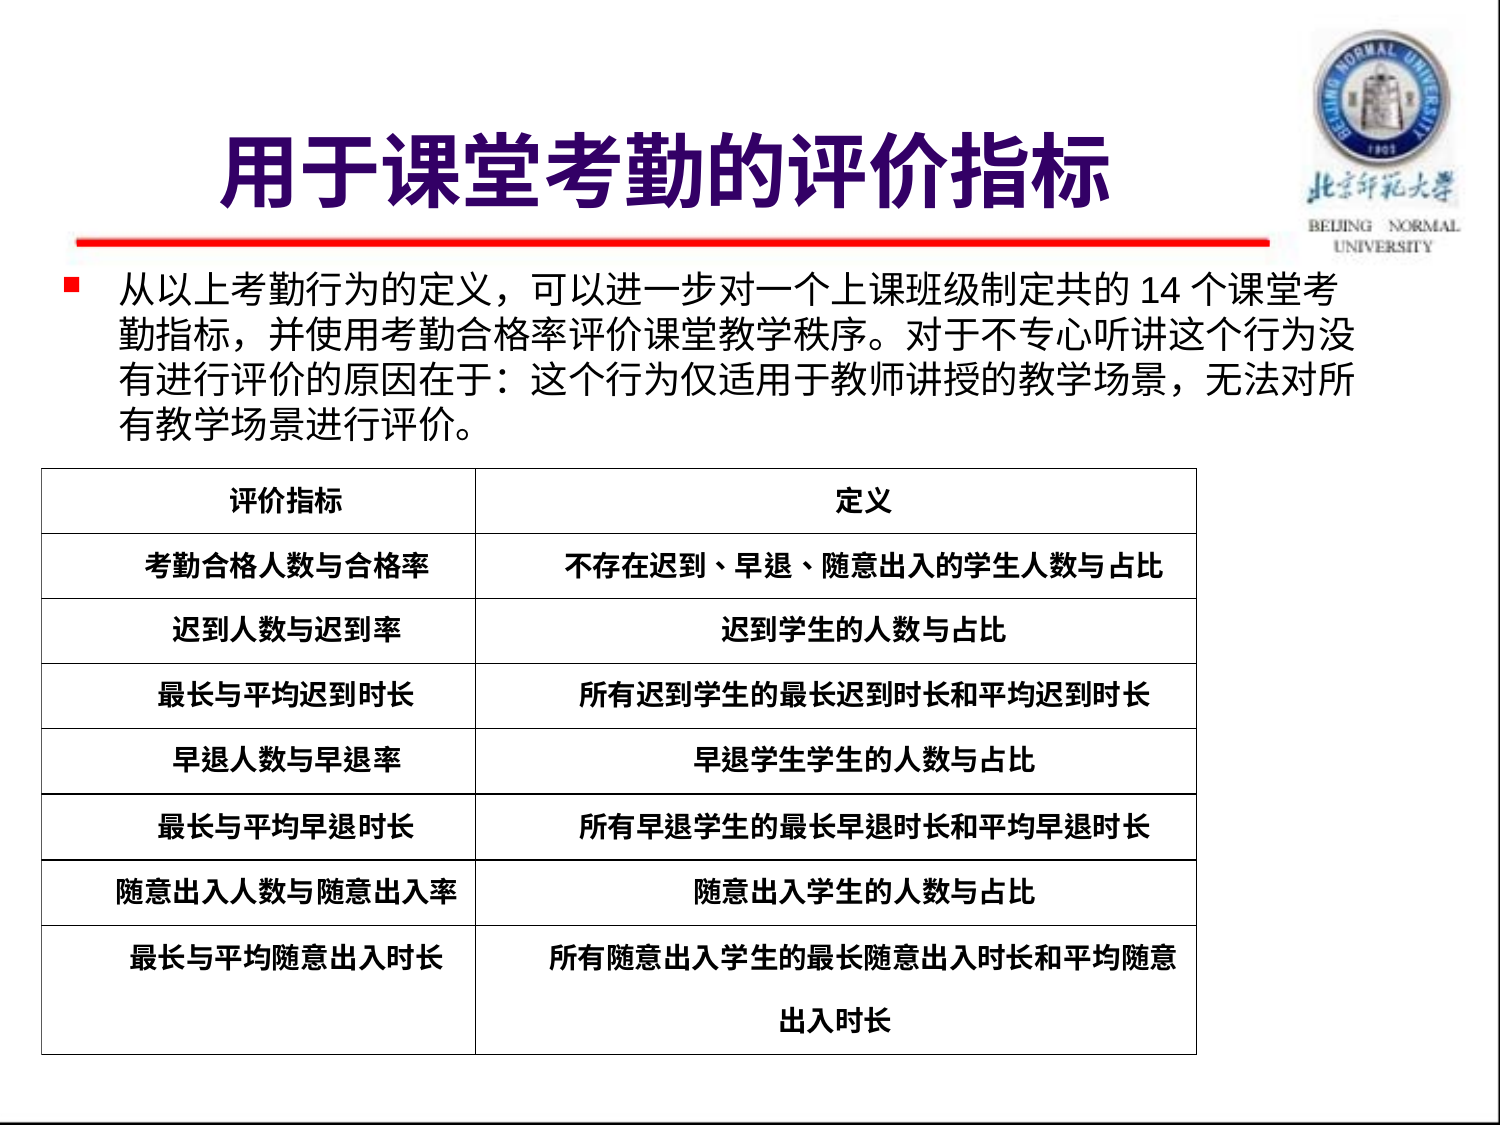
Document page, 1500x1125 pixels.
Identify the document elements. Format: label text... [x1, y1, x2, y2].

list 从以上考勤行为的定义，可以进一步对一个上课班级制定共的14个课堂考勤指标，并使用考勤合格率评价课堂教学秩序。对于不专心听讲这个行为没有进行评价的原因在于：这个行为仅适用于教师讲授的教学场景，无法对所有教学场景进行评价。 [46, 258, 1386, 466]
title 用于课堂考勤的评价指标 [29, 100, 1301, 226]
picture [0, 0, 1500, 1125]
